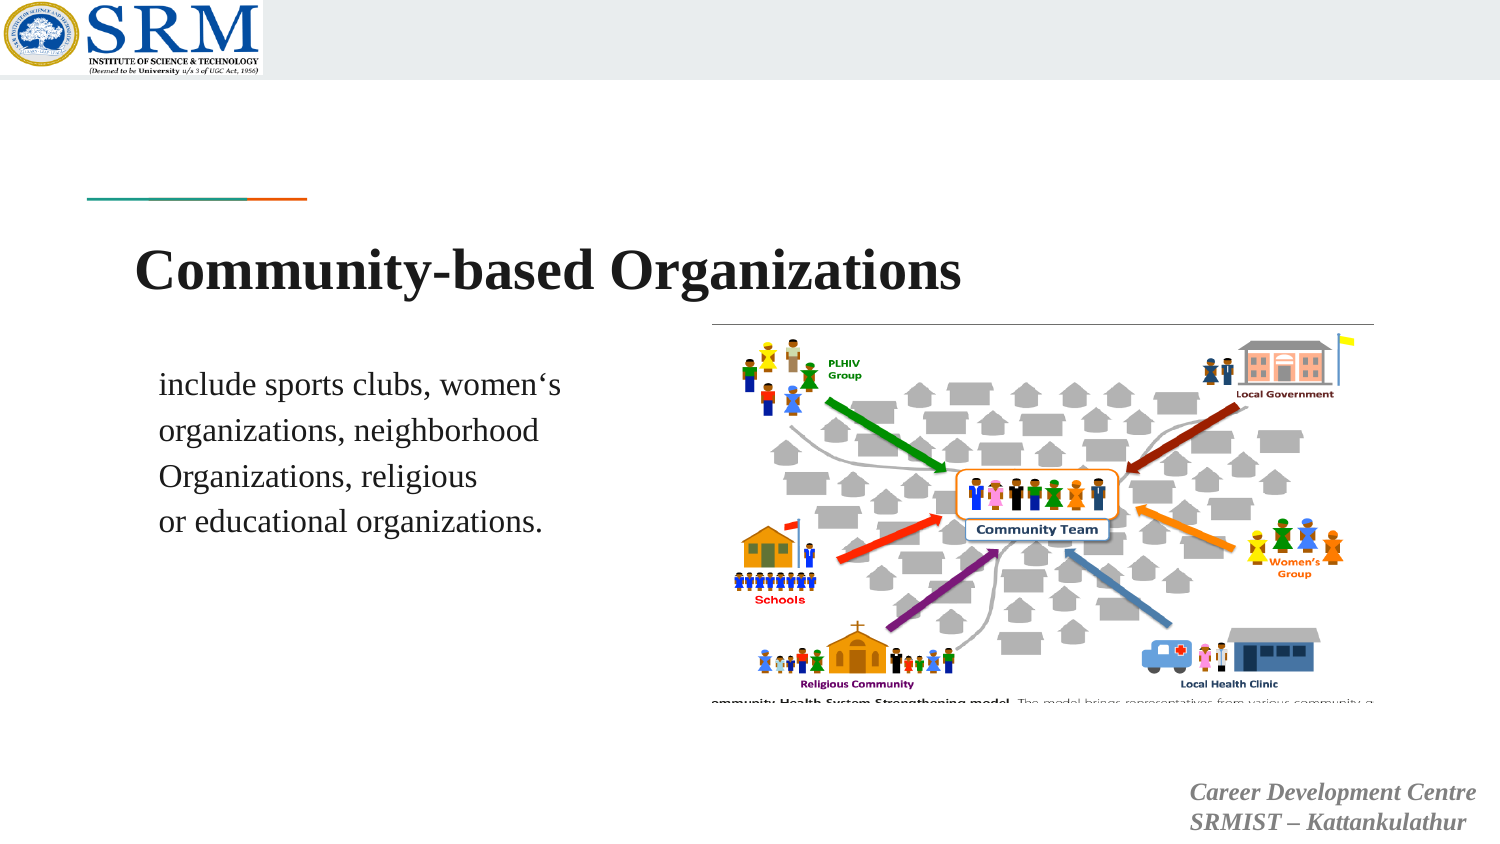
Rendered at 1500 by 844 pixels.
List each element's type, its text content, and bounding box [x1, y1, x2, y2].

text_box Career Development Centre SRMIST – Kattankulathur [1175, 767, 1500, 843]
picture [0, 0, 263, 76]
list include sports clubs, women‘s organizations, neighborhood Organizations, religious or educational organizations. [119, 341, 1381, 712]
picture [712, 322, 1374, 703]
title Community-based Organizations [119, 216, 1381, 305]
